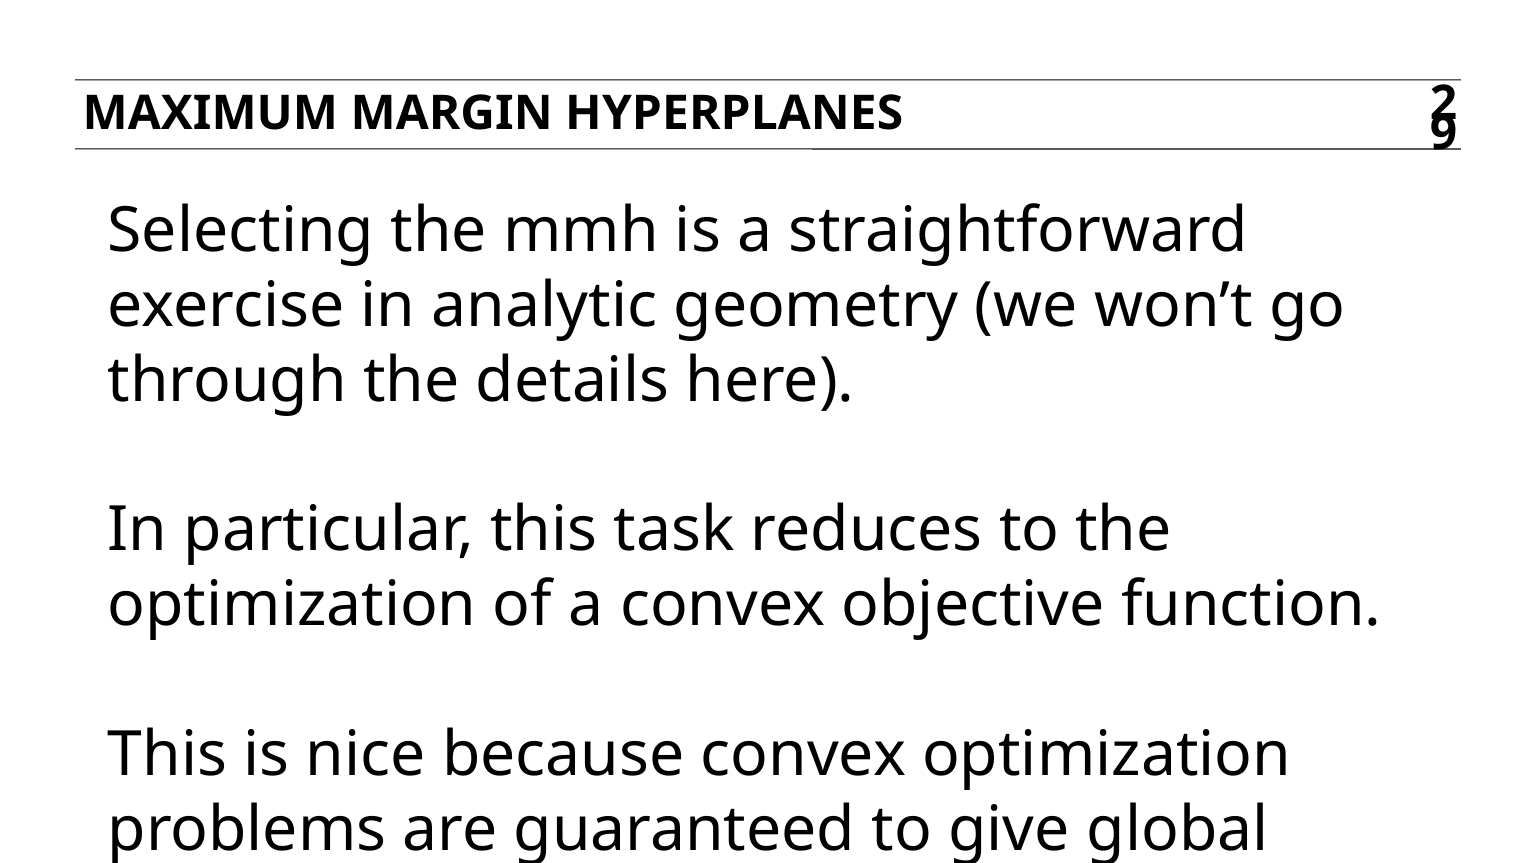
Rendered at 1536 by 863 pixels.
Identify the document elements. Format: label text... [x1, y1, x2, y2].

slide_number 29 [1419, 86, 1461, 138]
list Maximum margin hyperplanes [67, 81, 1118, 132]
text_box Selecting the mmh is a straightforward exercise in analytic geometry (we won’t go through the details here). In particular, this task reduces to the optimization of a convex objective function. This is nice because convex optimization problems are guaranteed to give global optima (and they’re easy to solve numerically too). [92, 181, 1468, 863]
